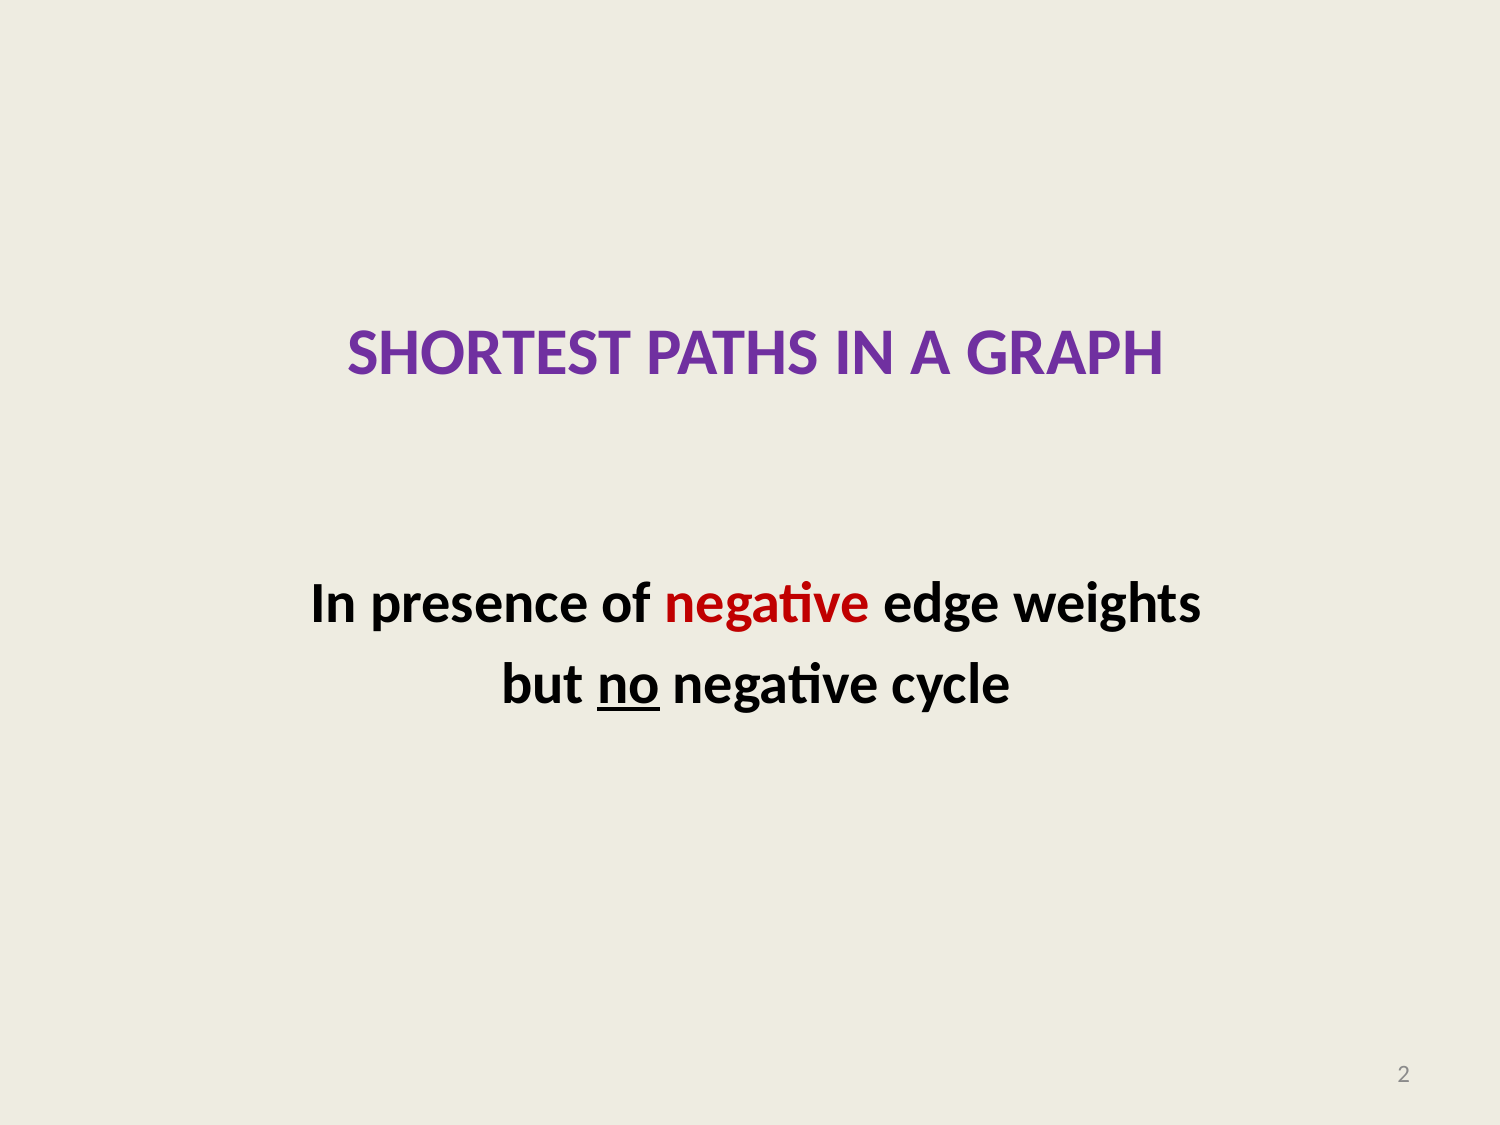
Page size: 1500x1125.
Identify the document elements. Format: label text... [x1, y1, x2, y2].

title Shortest pathS in a graph [118, 299, 1394, 476]
list In presence of negative edge weights but no negative cycle [118, 476, 1394, 723]
slide_number 2 [1074, 1042, 1425, 1103]
